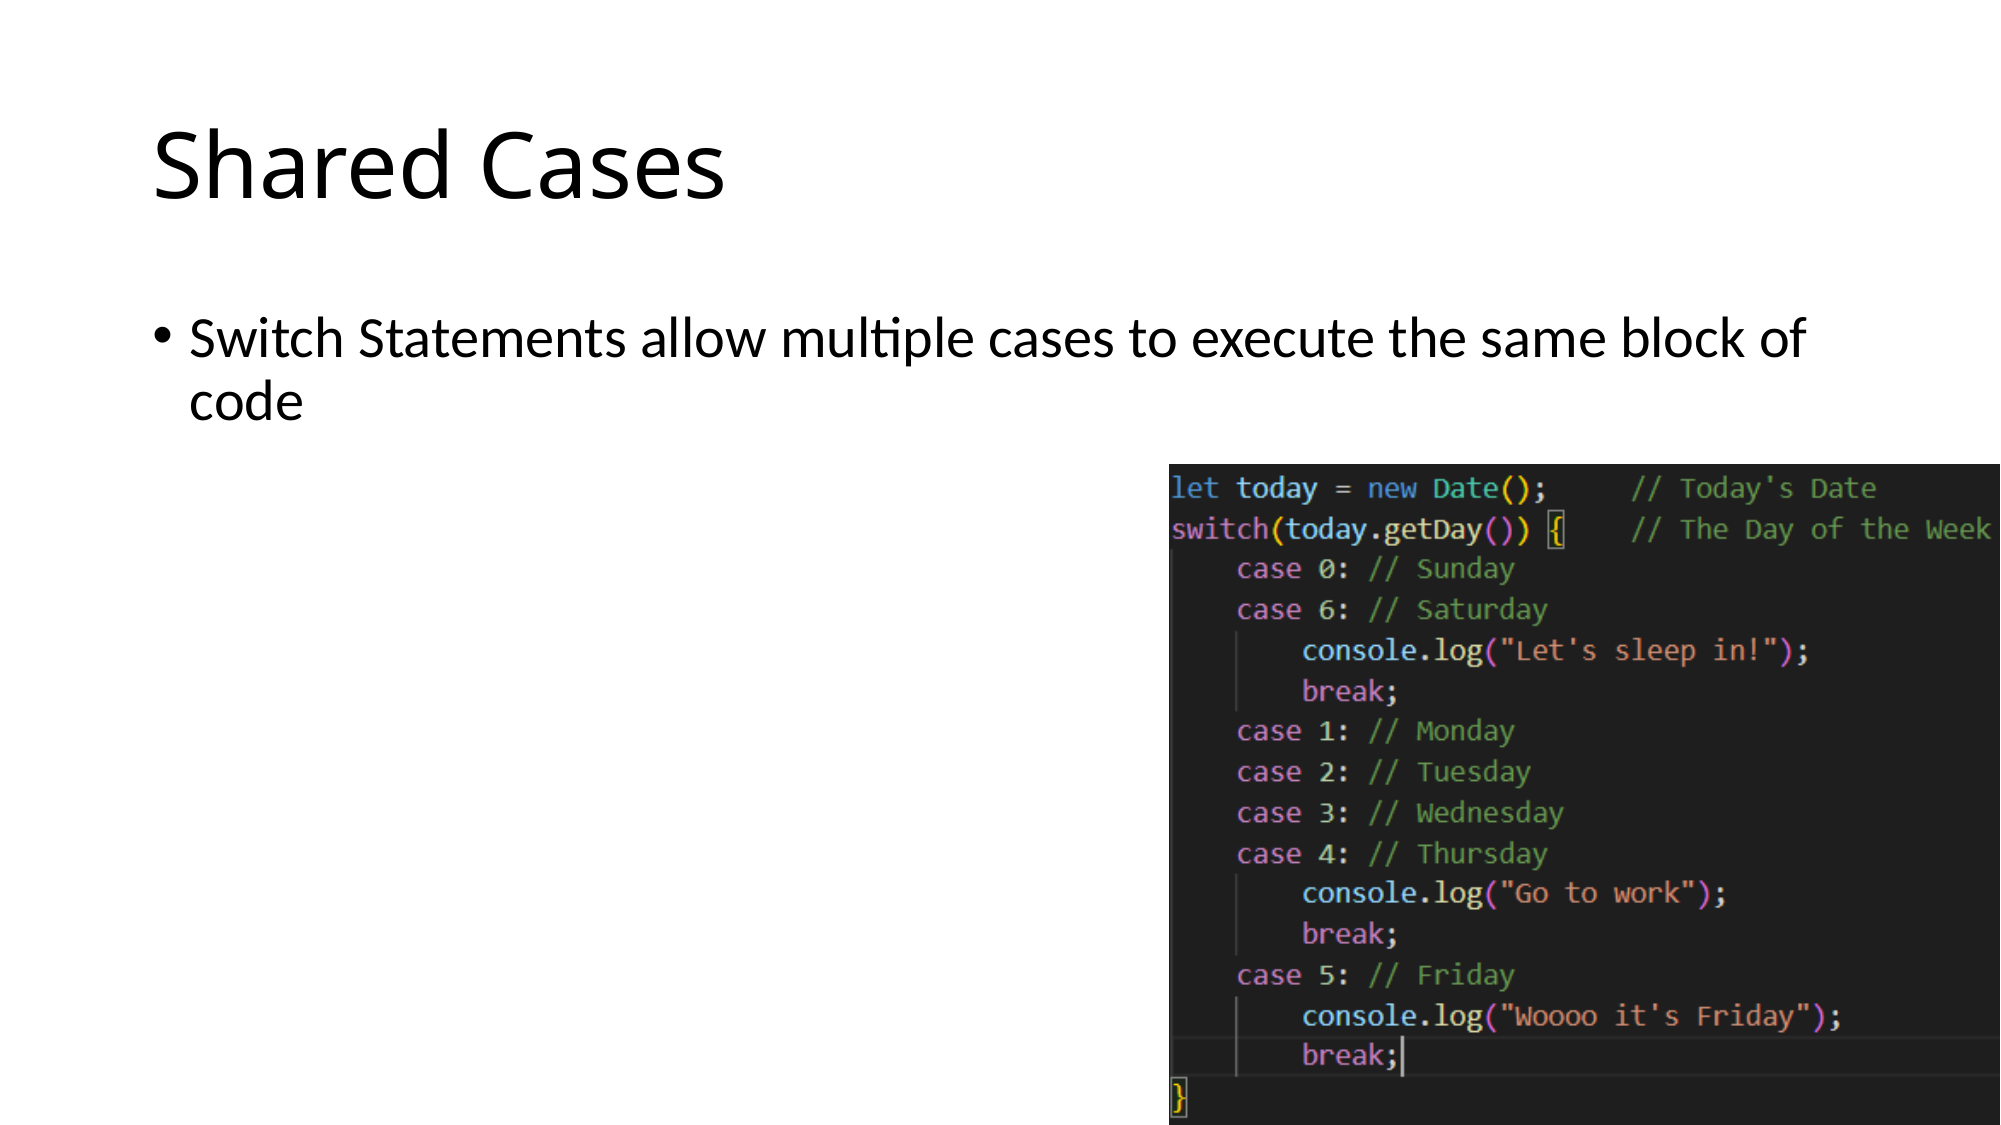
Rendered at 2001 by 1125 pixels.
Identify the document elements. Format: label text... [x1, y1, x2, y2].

list Switch Statements allow multiple cases to execute the same block of code [137, 299, 1863, 1014]
picture [1169, 464, 2000, 1125]
title Shared Cases [137, 59, 1863, 278]
